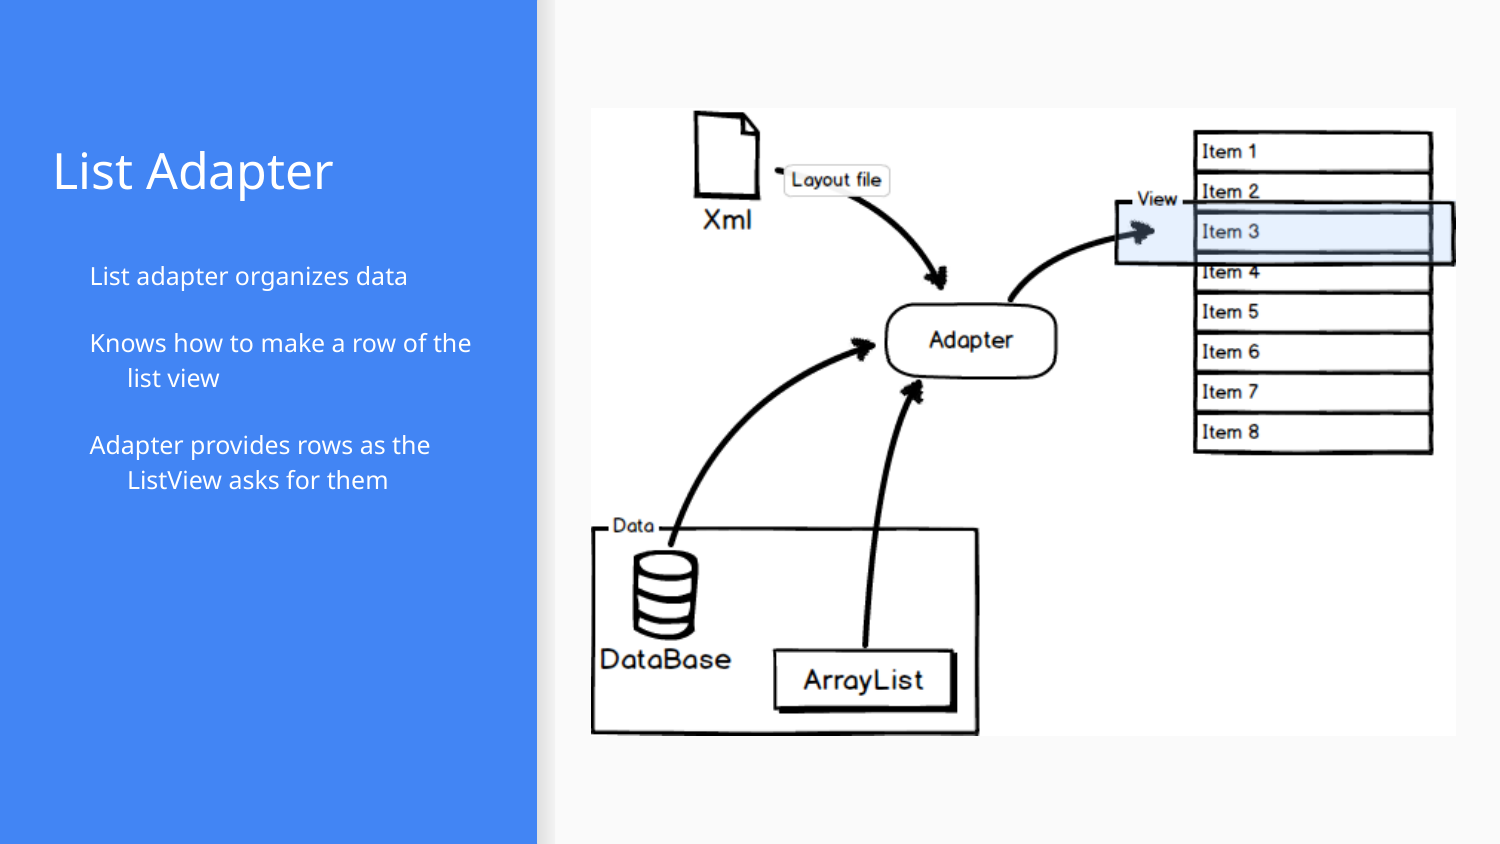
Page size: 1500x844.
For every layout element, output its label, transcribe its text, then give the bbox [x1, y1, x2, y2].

list List adapter organizes data Knows how to make a row of the list view Adapter provides rows as the ListView asks for them [37, 240, 498, 760]
picture [591, 107, 1457, 736]
title List Adapter [37, 58, 498, 216]
